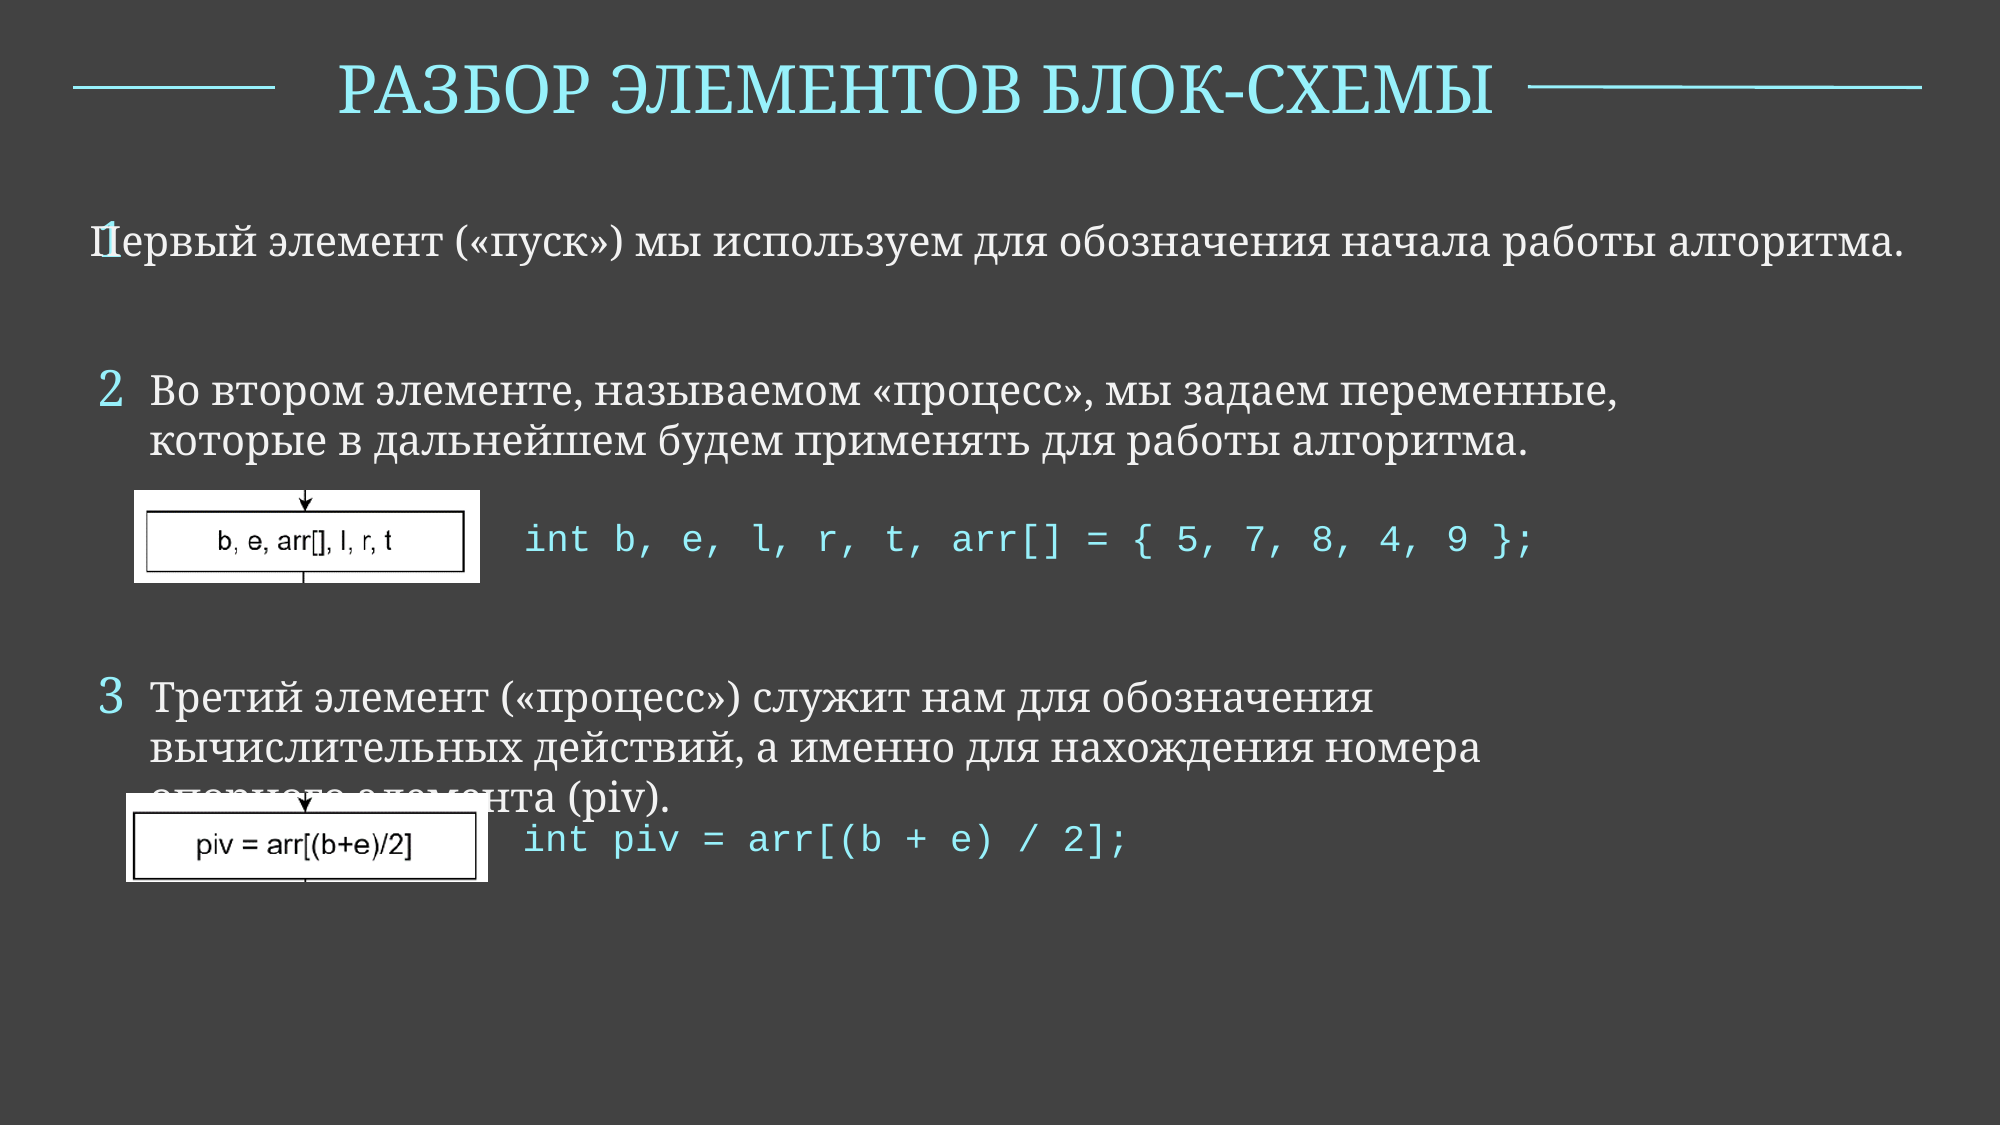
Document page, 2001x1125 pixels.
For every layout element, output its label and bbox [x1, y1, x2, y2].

text_box [82, 348, 1693, 584]
text_box [82, 199, 1860, 276]
text_box [73, 39, 1922, 136]
text_box [82, 656, 1693, 882]
